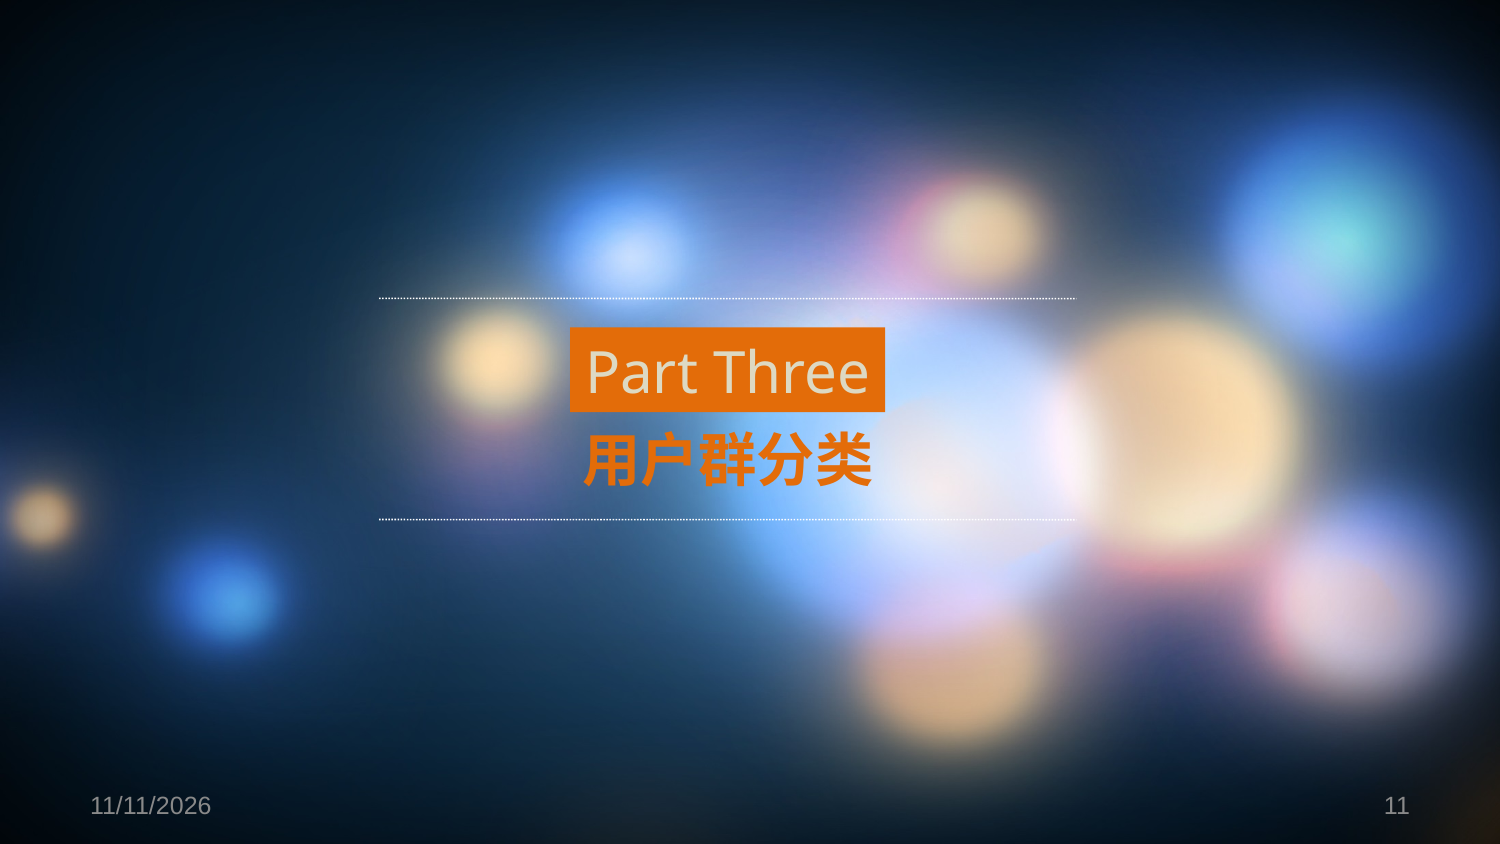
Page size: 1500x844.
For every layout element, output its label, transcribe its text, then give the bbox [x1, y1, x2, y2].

text_box Part Three [570, 327, 886, 413]
slide_number 11 [1074, 781, 1426, 828]
text_box 用户群分类 [495, 415, 960, 500]
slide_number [74, 781, 426, 828]
picture [0, 0, 1500, 844]
